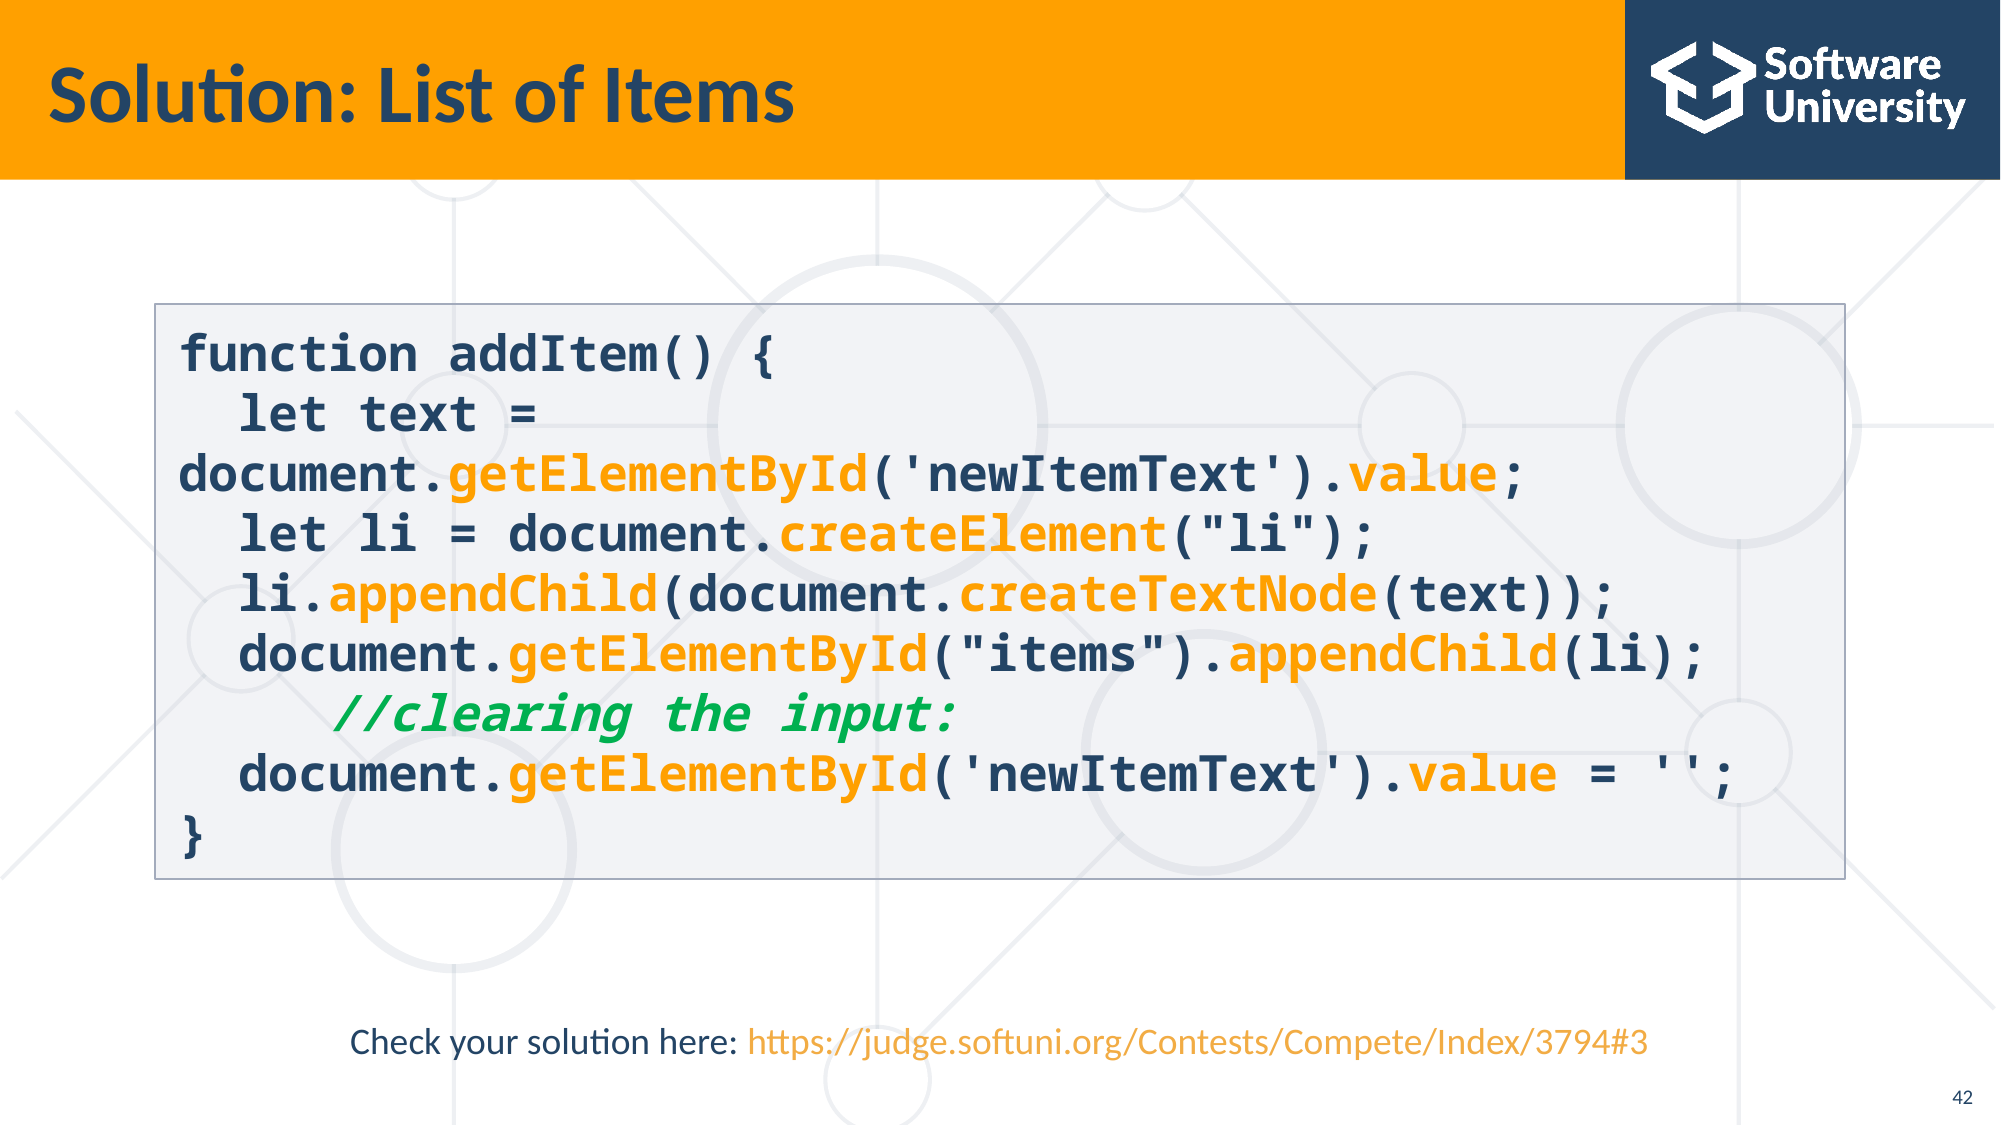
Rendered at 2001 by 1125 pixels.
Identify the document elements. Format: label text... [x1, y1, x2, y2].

text_box Check your solution here: https://judge.softuni.org/Contests/Compete/Index/3794#3 [133, 1009, 1866, 1070]
picture [1651, 41, 1966, 134]
title Solution: List of Items [31, 16, 1625, 162]
text_box function addItem() { let text = document.getElementById('newItemText').value; let li = document.createElement("li"); li.appendChild(document.createTextNode(text)); document.getElementById("items").appendChild(li); //clearing the input: document.getElementById('newItemText').value = ''; } [154, 304, 1846, 880]
slide_number 42 [1927, 1067, 1989, 1117]
